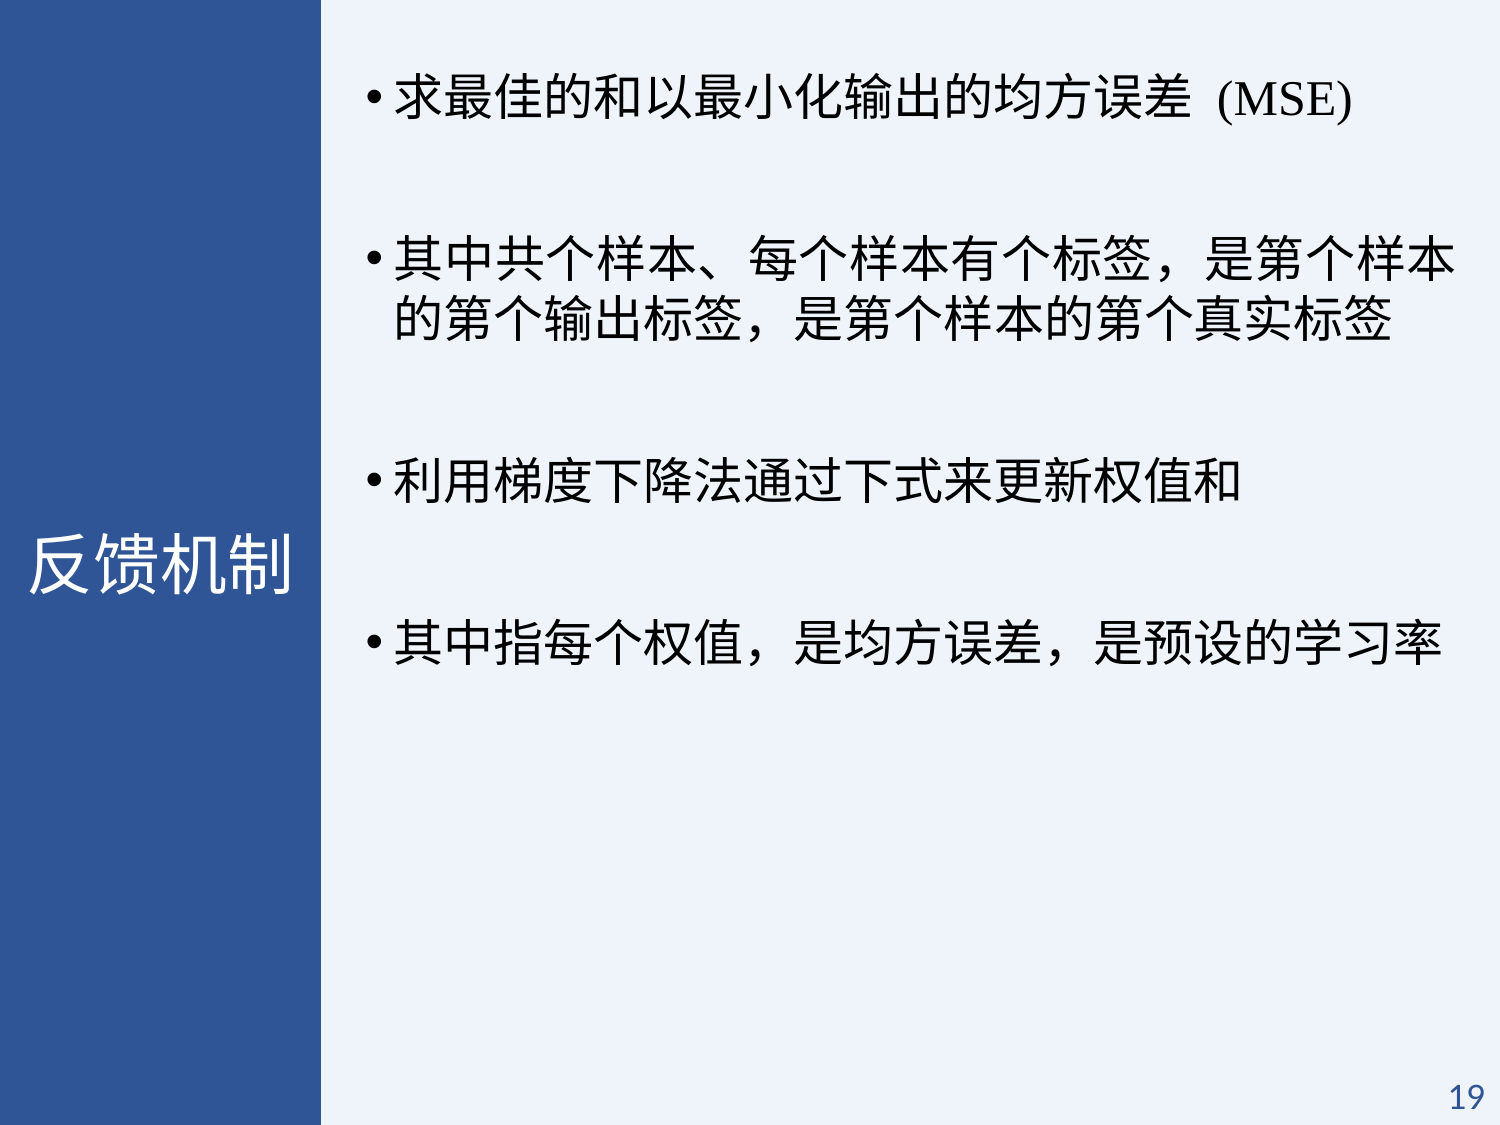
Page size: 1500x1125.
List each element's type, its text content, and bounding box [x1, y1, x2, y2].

list 反馈机制 [7, 164, 314, 961]
